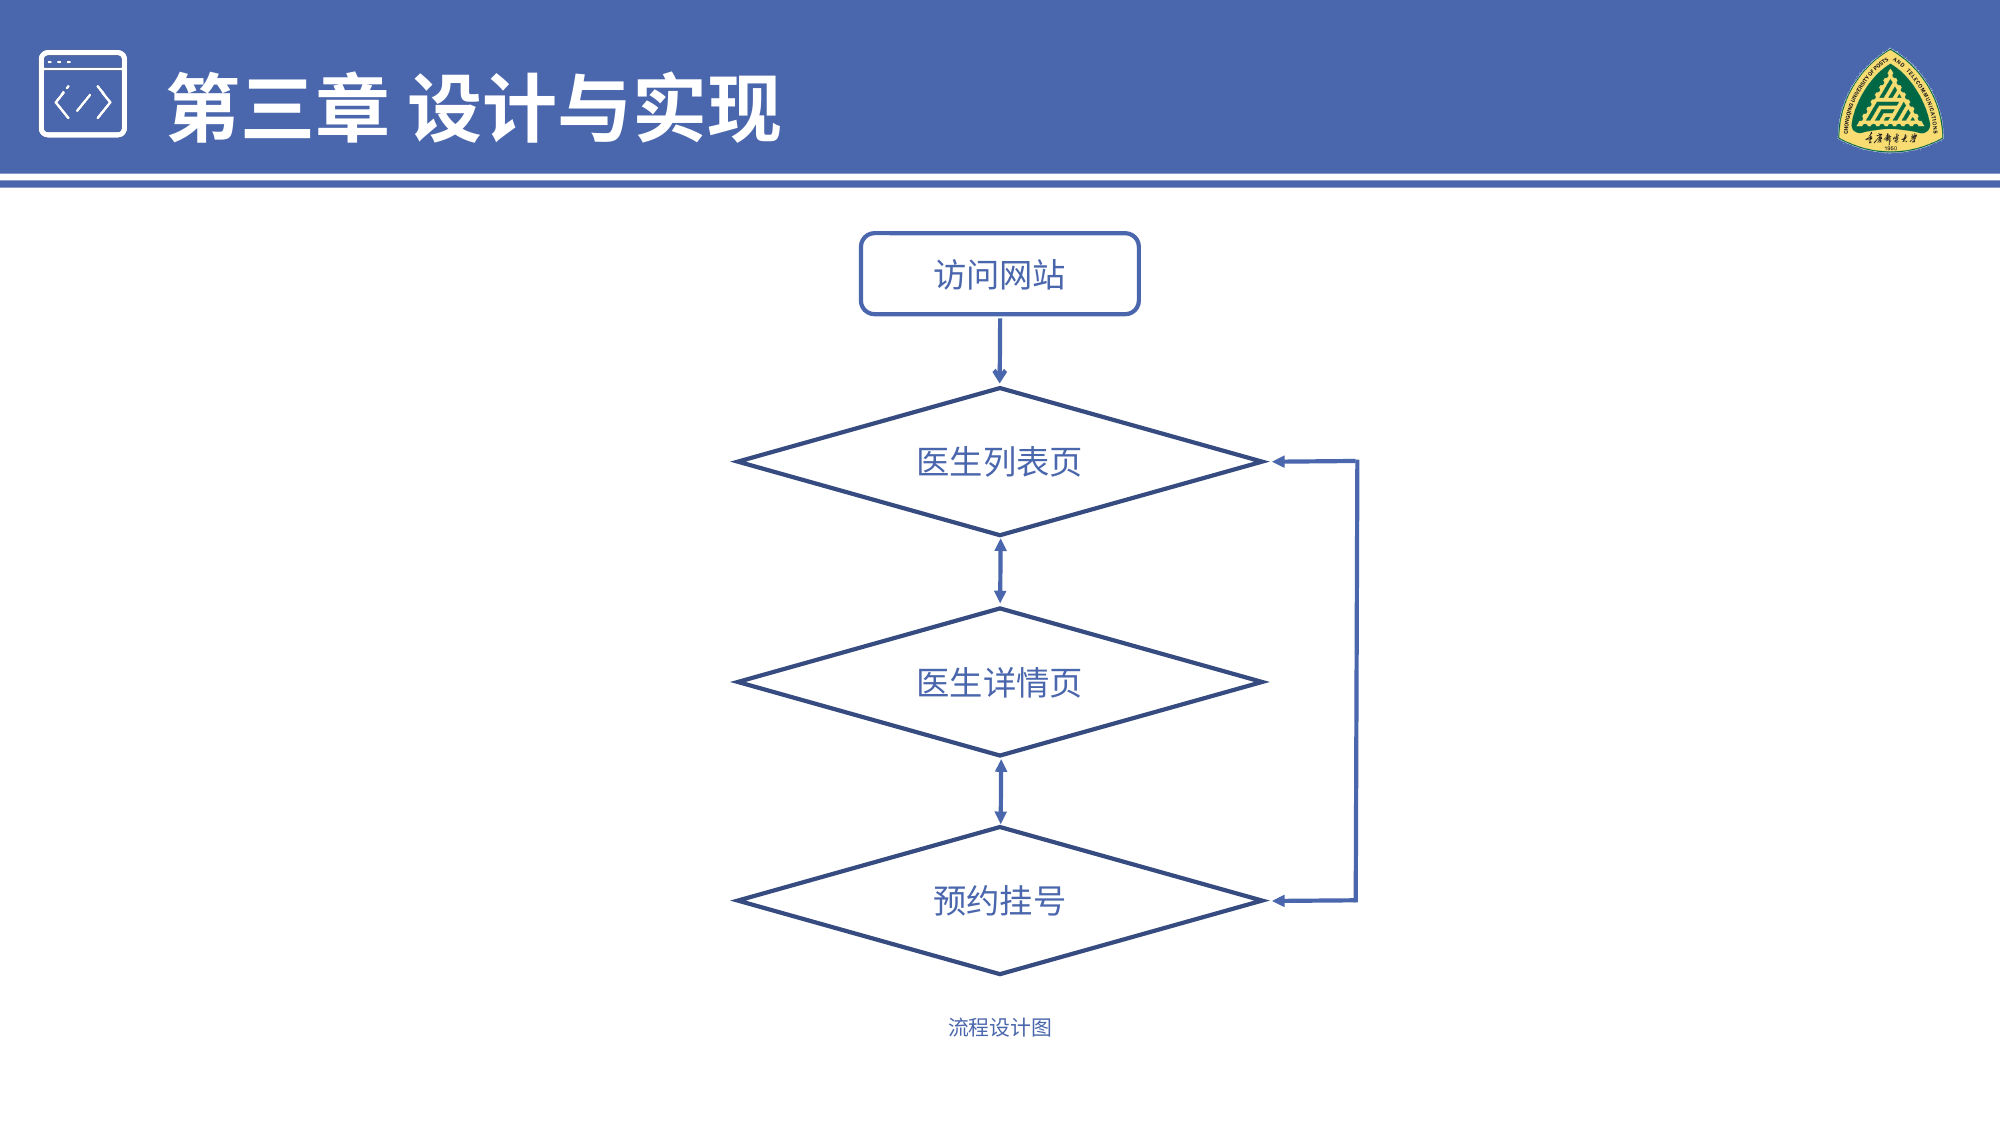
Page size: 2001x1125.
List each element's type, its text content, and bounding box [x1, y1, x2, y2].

text_box 第三章 设计与实现 [150, 9, 1088, 160]
text_box 预约挂号 [734, 825, 1266, 976]
picture [1837, 47, 1944, 154]
text_box [0, 179, 2000, 189]
text_box 流程设计图 [888, 1007, 1112, 1048]
text_box 医生列表页 [734, 386, 1266, 537]
text_box [0, 0, 2000, 175]
picture [33, 43, 133, 144]
text_box 医生详情页 [734, 607, 1266, 757]
text_box 访问网站 [859, 232, 1140, 316]
